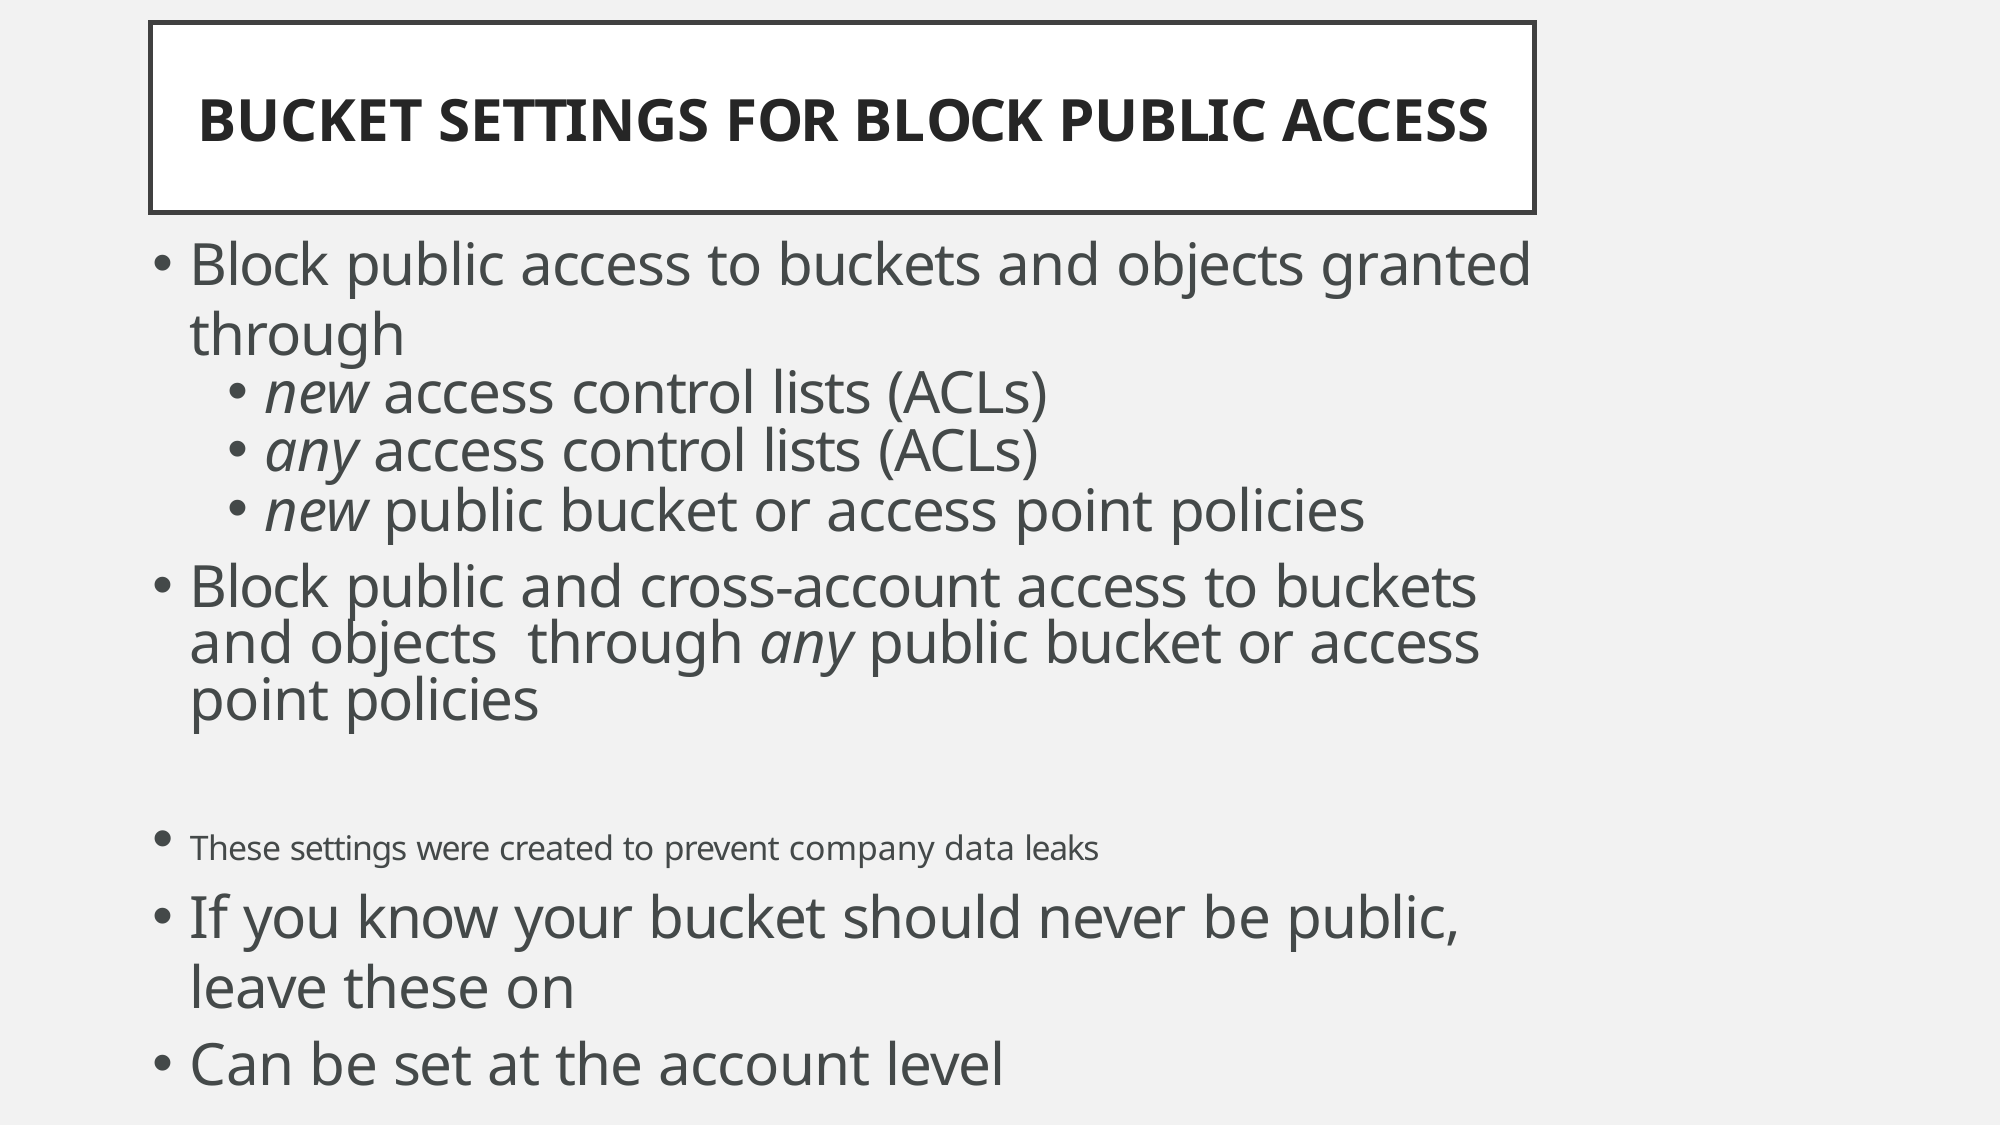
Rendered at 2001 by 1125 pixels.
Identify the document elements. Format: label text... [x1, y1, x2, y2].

title Bucket settings for Block Public Access [148, 20, 1537, 215]
text_box Block public access to buckets and objects granted through new access control lists (ACLs) any access control lists (ACLs) new public bucket or access point policies Block public and cross-account access to buckets and objects through any public bucket or access point policies These settings were created to prevent company data leaks If you know your bucket should never be public, leave these on Can be set at the account level [150, 226, 1633, 1097]
